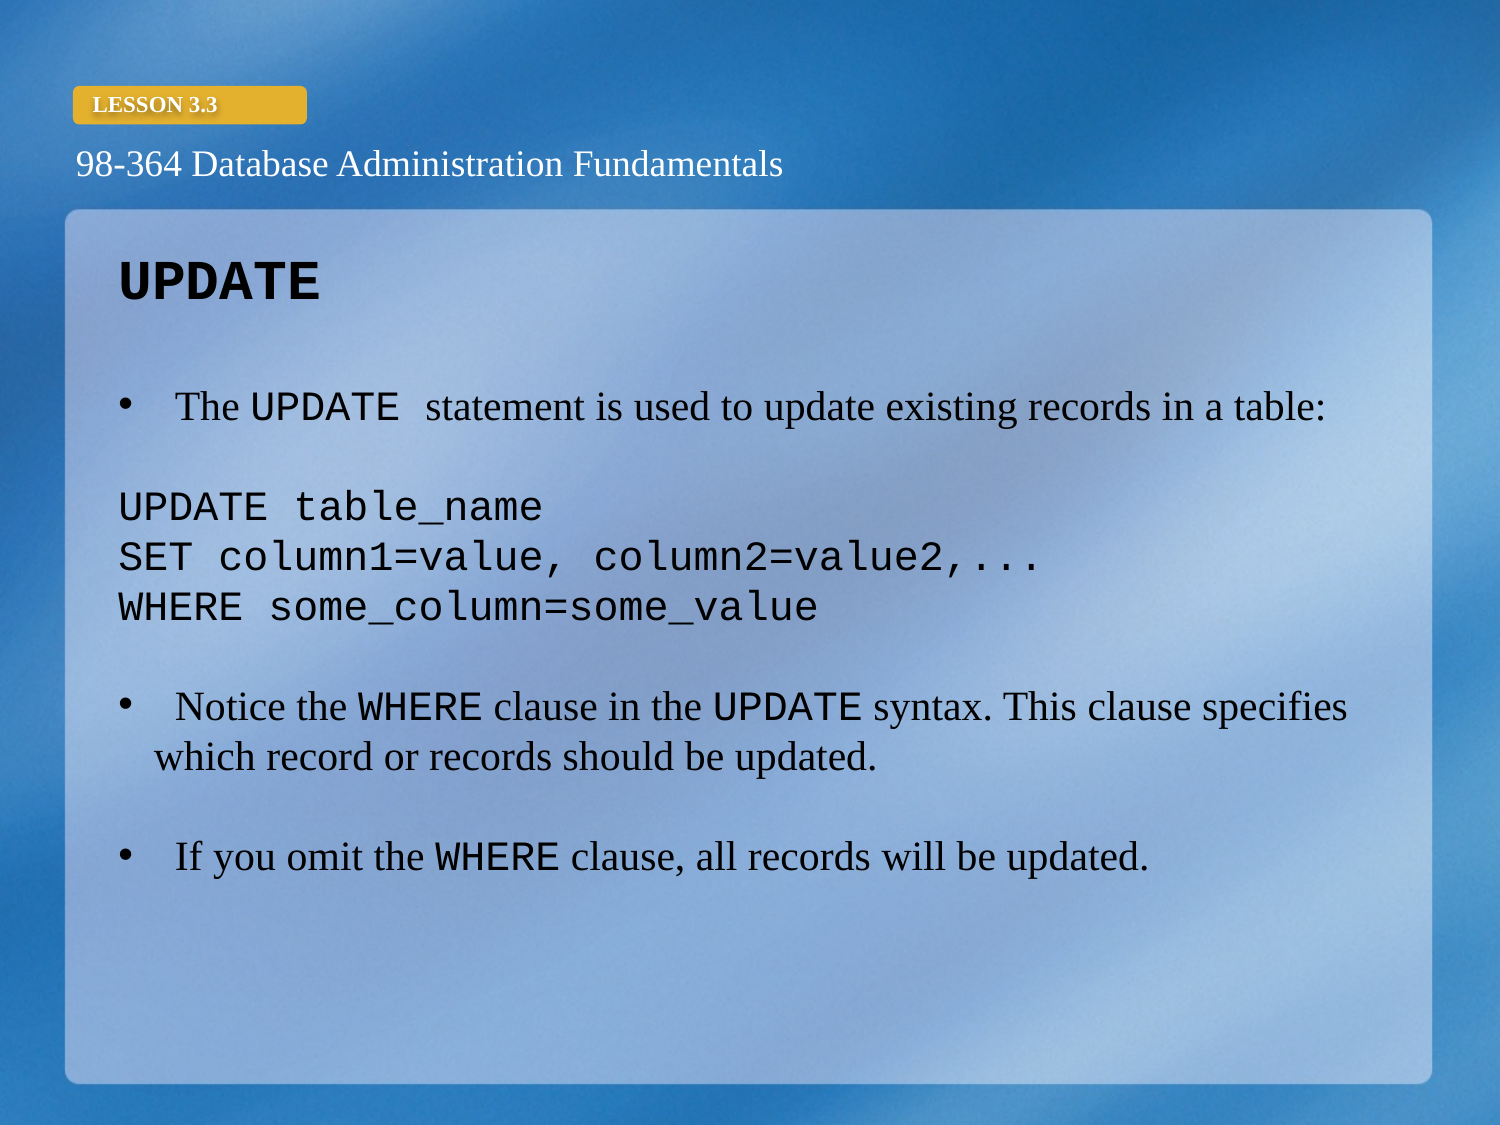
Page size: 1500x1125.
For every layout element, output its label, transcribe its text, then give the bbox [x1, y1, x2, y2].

text_box UPDATE The UPDATE statement is used to update existing records in a table: UPDATE table_name SET column1=value, column2=value2,... WHERE some_column=some_value Notice the WHERE clause in the UPDATE syntax. This clause specifies which record or records should be updated. If you omit the WHERE clause, all records will be updated. [103, 236, 1371, 941]
picture [0, 0, 1500, 1125]
